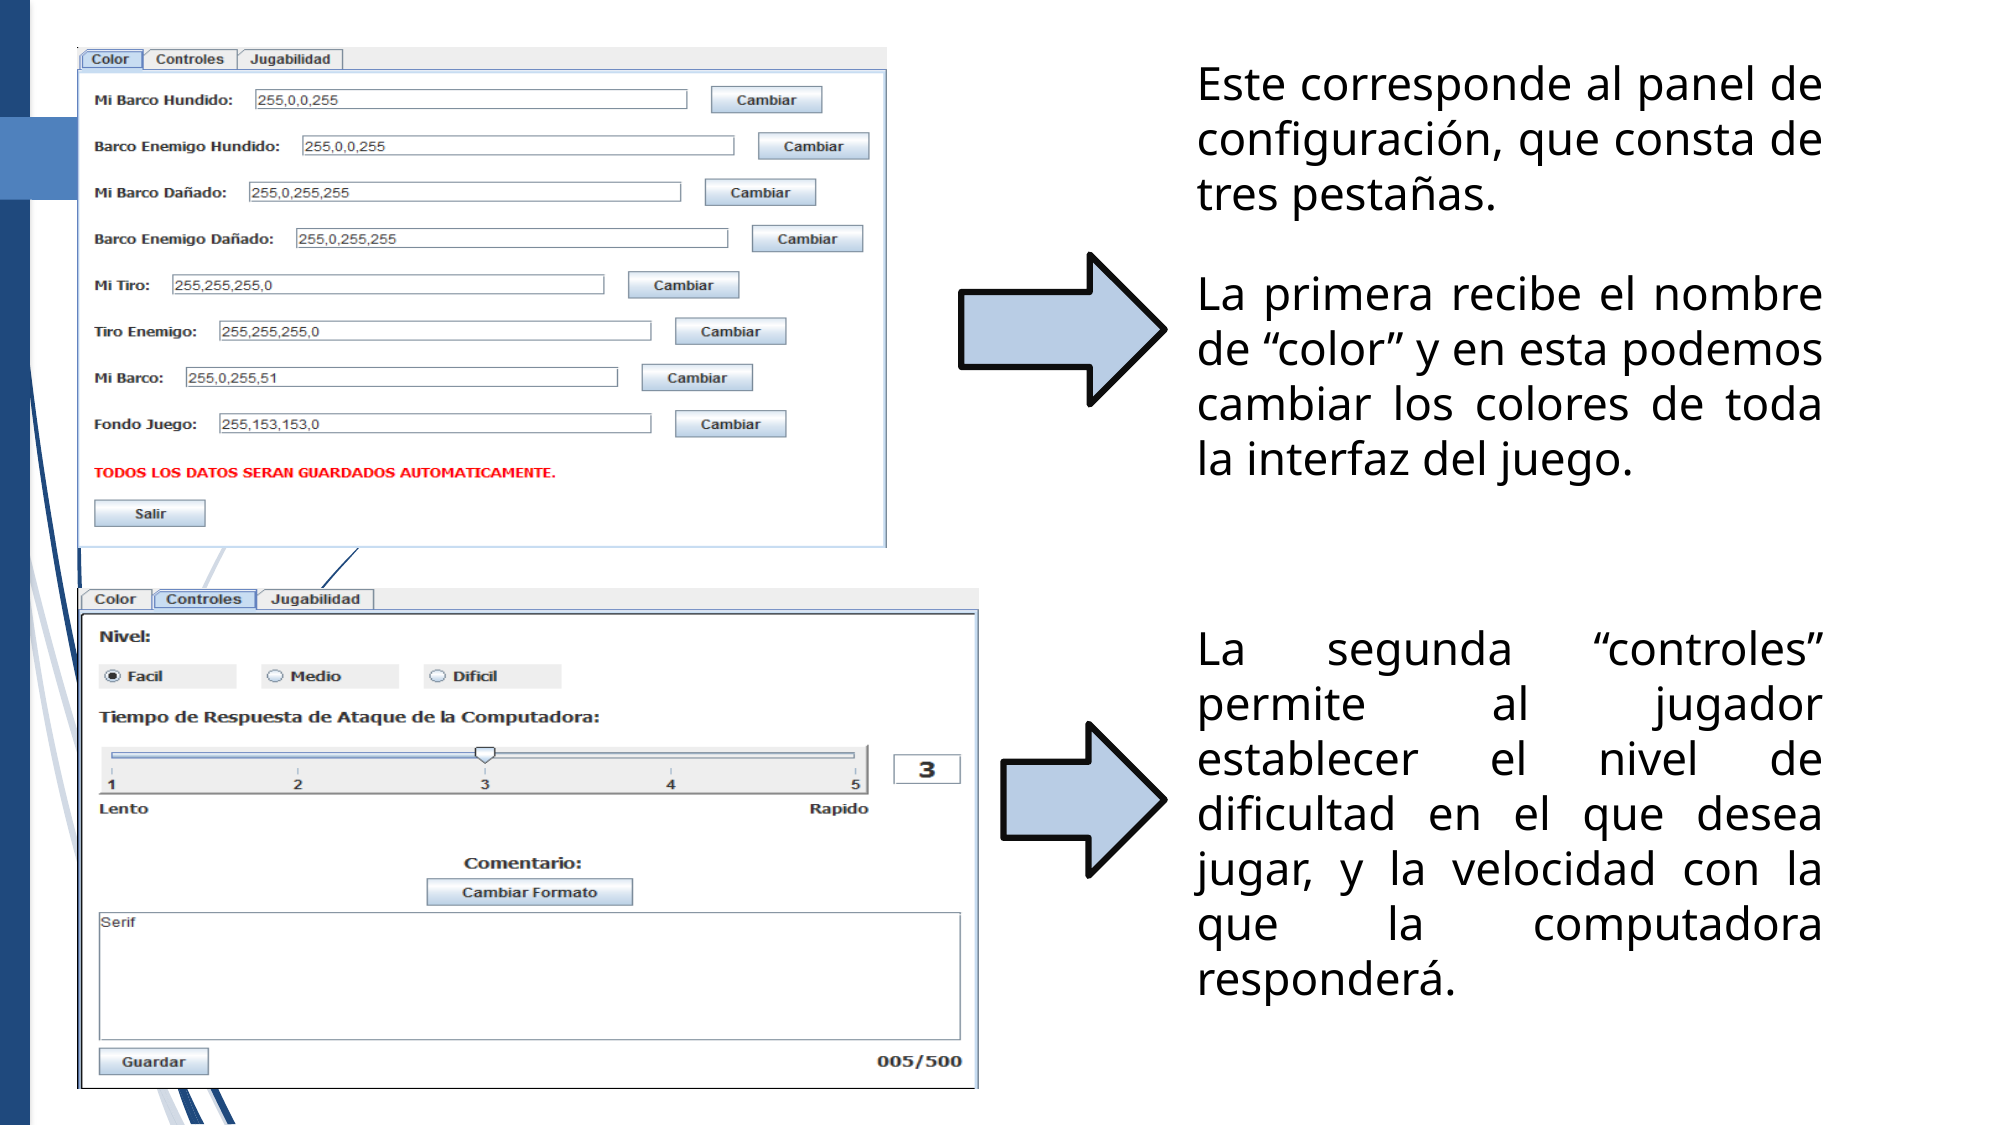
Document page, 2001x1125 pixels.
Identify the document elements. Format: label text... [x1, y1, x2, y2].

text_box [1001, 721, 1167, 878]
picture [77, 588, 979, 1089]
picture [77, 47, 888, 548]
text_box Este corresponde al panel de configuración, que consta de tres pestañas. La primera recibe el nombre de “color” y en esta podemos cambiar los colores de toda la interfaz del juego. La segunda “controles” permite al jugador establecer el nivel de dificultad en el que desea jugar, y la velocidad con la que la computadora responderá. [1181, 47, 1839, 1068]
text_box [959, 252, 1167, 407]
